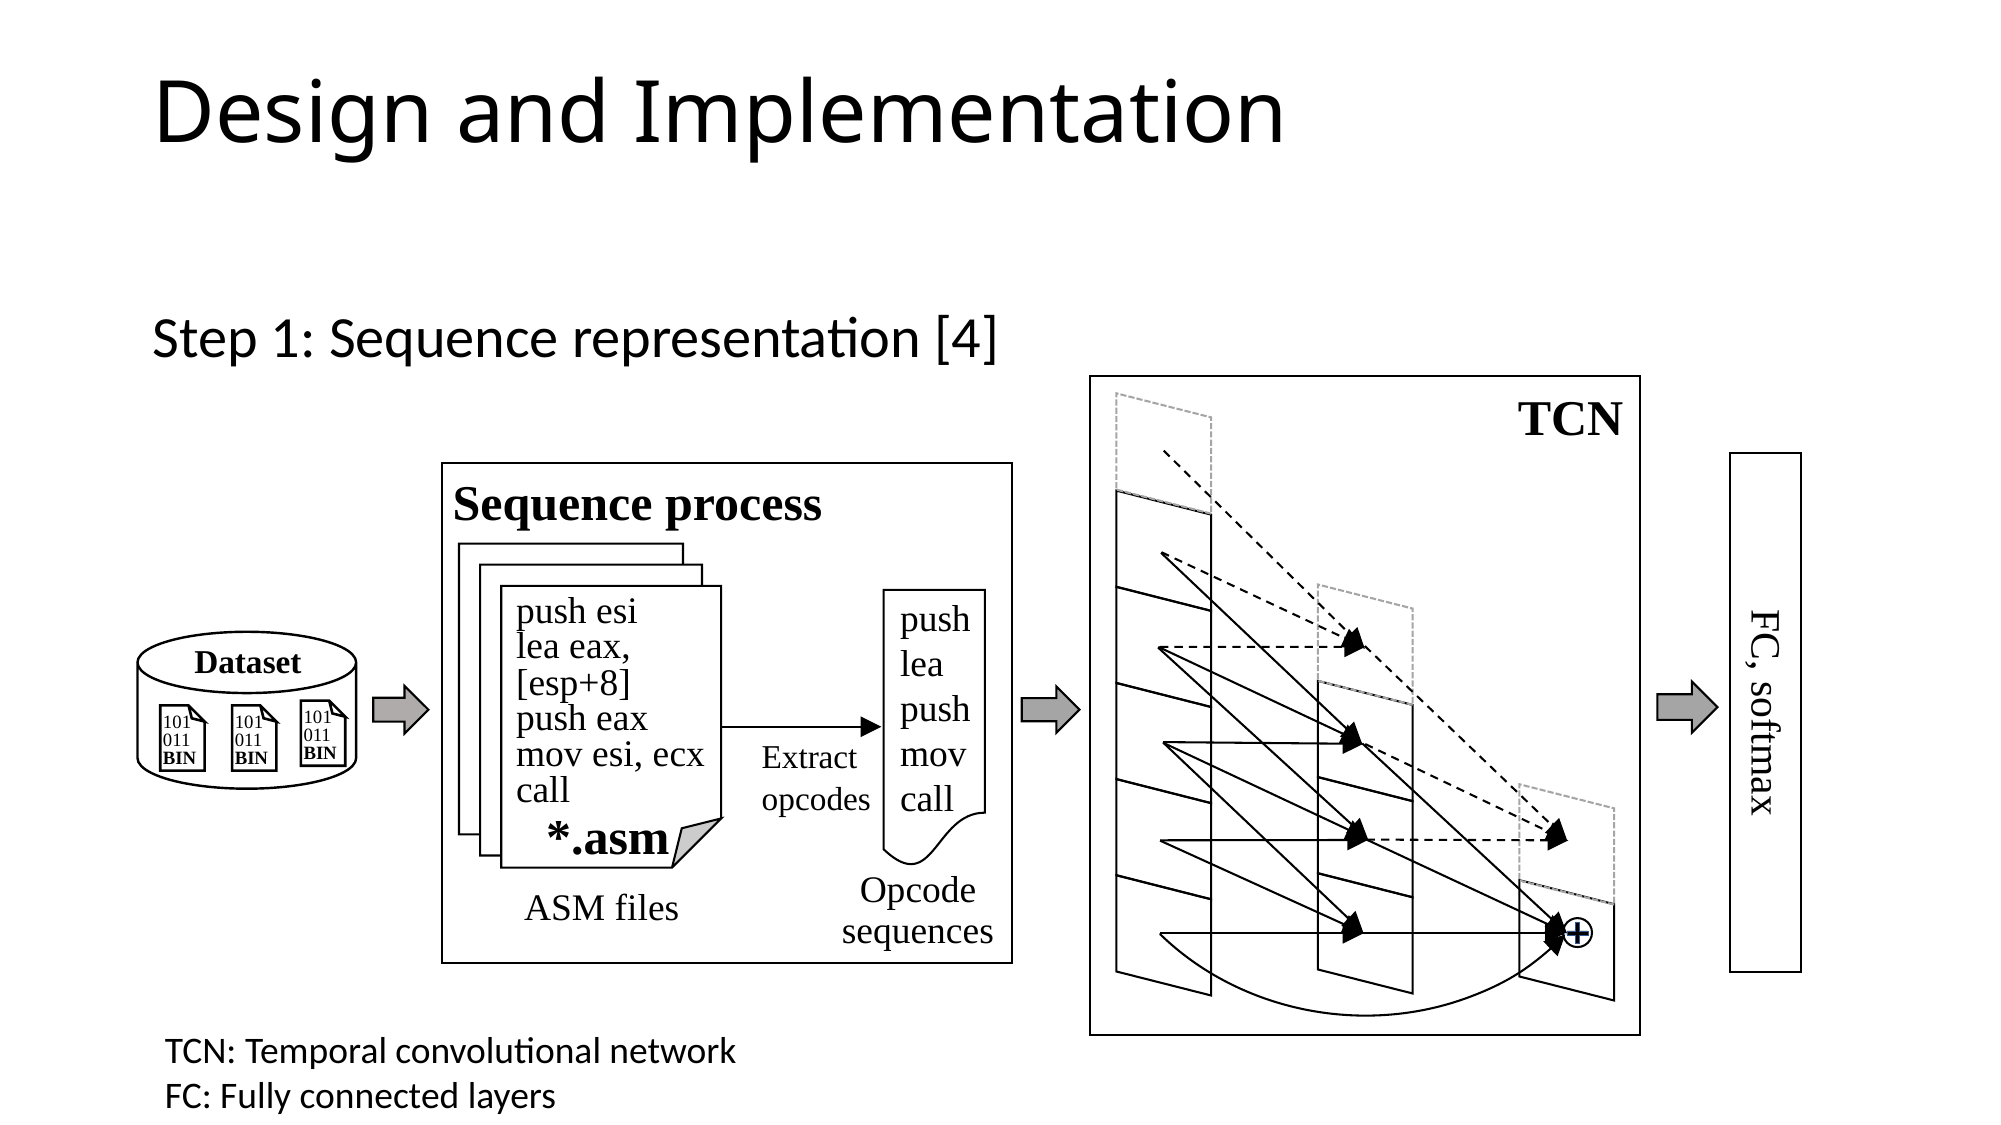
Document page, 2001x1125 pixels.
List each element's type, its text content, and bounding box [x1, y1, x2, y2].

text_box push lea push mov call [885, 586, 994, 860]
text_box [441, 462, 1013, 964]
list Step 1: Sequence representation [4] [137, 299, 1863, 1014]
text_box [1020, 684, 1081, 736]
text_box Opcode sequences [817, 860, 1019, 959]
text_box [1656, 678, 1719, 736]
text_box Extract opcodes [746, 726, 892, 825]
text_box TCN: Temporal convolutional network FC: Fully connected layers [150, 1018, 983, 1124]
title Design and Implementation [137, 59, 1863, 169]
text_box Sequence process [437, 462, 887, 538]
text_box FC, softmax [1729, 452, 1802, 973]
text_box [1087, 375, 1640, 1036]
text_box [458, 543, 722, 868]
text_box ASM files [509, 876, 739, 936]
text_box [137, 631, 357, 789]
text_box [372, 683, 430, 737]
